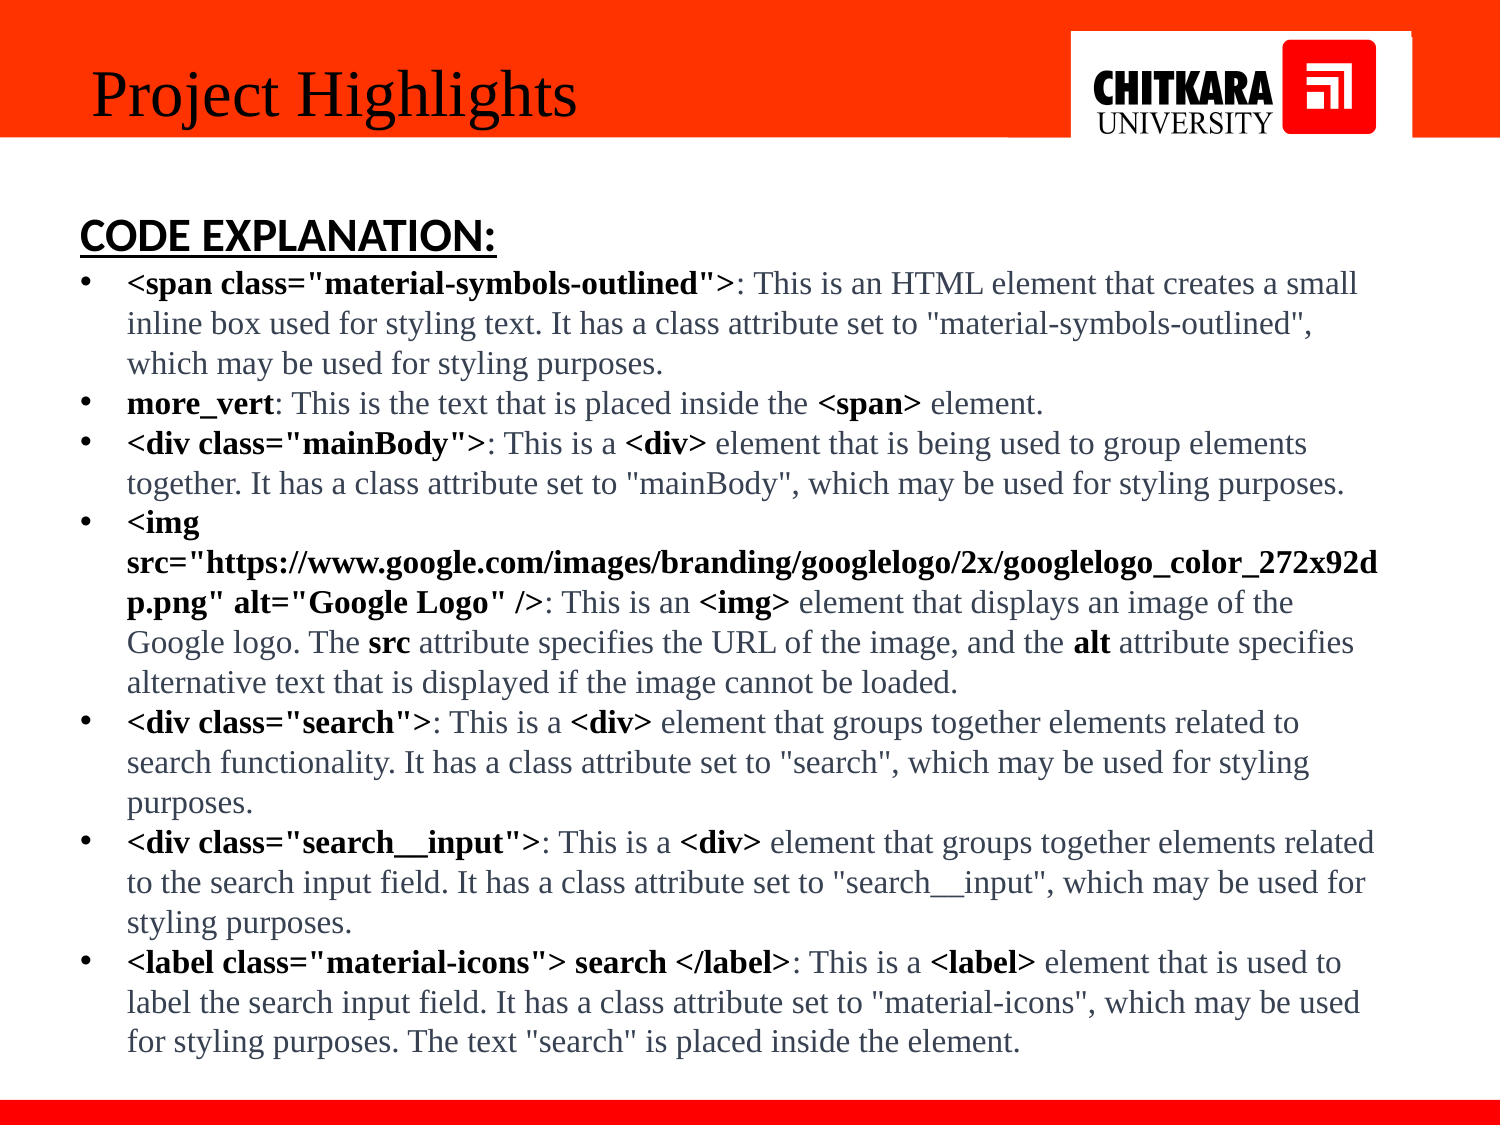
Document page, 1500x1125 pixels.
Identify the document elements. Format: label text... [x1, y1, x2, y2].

picture [1074, 37, 1391, 138]
text_box Project Highlights [76, 42, 963, 138]
text_box CODE EXPLANATION: <span class="material-symbols-outlined">: This is an HTML element that creates a small inline box used for styling text. It has a class attribute set to "material-symbols-outlined", which may be used for styling purposes. more_vert: This is the text that is placed inside the <span> element. <div class="mainBody">: This is a <div> element that is being used to group elements together. It has a class attribute set to "mainBody", which may be used for styling purposes. <img src="https://www.google.com/images/branding/googlelogo/2x/googlelogo_color_272x92dp.png" alt="Google Logo" />: This is an <img> element that displays an image of the Google logo. The src attribute specifies the URL of the image, and the alt attribute specifies alternative text that is displayed if the image cannot be loaded. <div class="search">: This is a <div> element that groups together elements related to search functionality. It has a class attribute set to "search", which may be used for styling purposes. <div class="search__input">: This is a <div> element that groups together elements related to the search input field. It has a class attribute set to "search__input", which may be used for styling purposes. <label class="material-icons"> search </label>: This is a <label> element that is used to label the search input field. It has a class attribute set to "material-icons", which may be used for styling purposes. The text "search" is placed inside the element. [64, 196, 1400, 1125]
